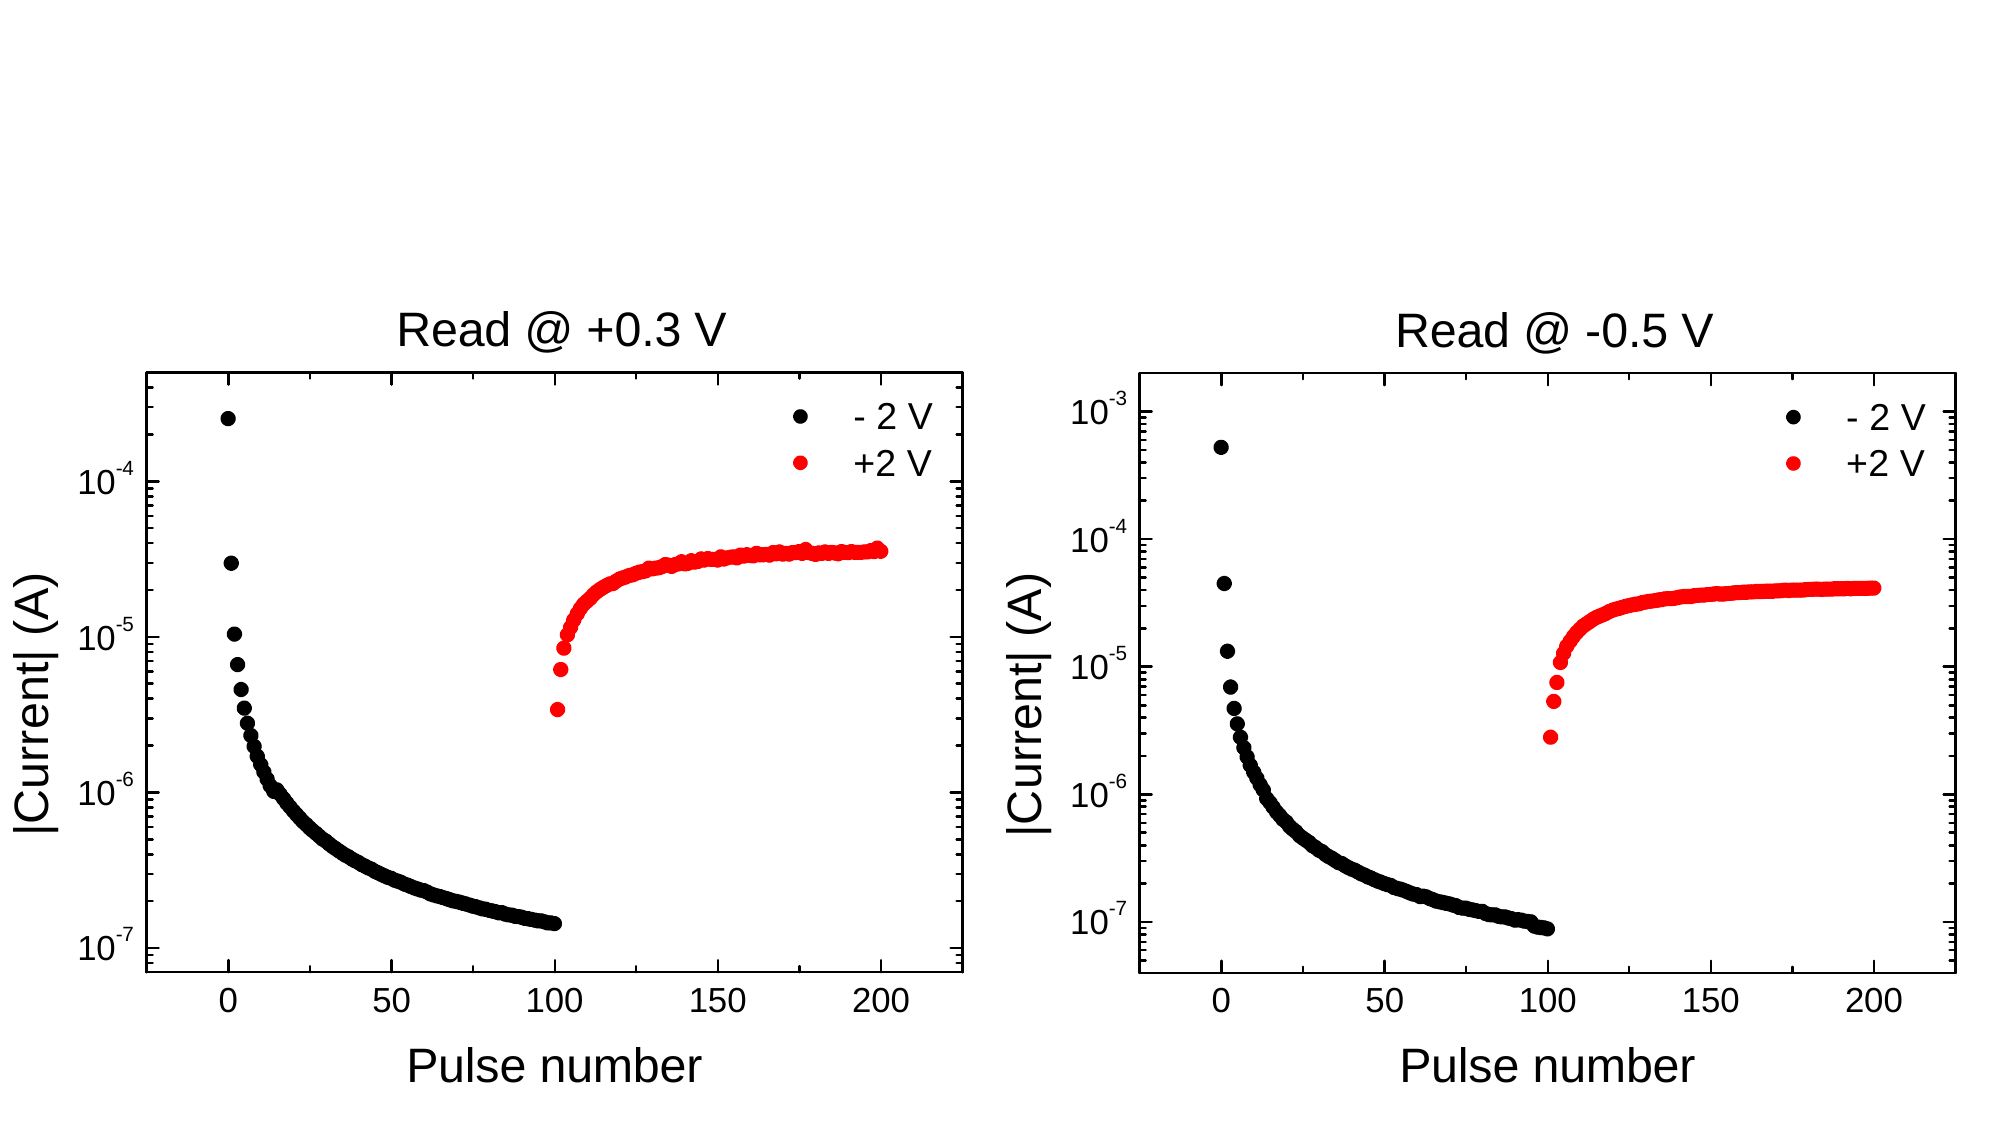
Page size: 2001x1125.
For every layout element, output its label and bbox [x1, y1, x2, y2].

text_box [0, 275, 1129, 1112]
text_box [925, 276, 2000, 1112]
